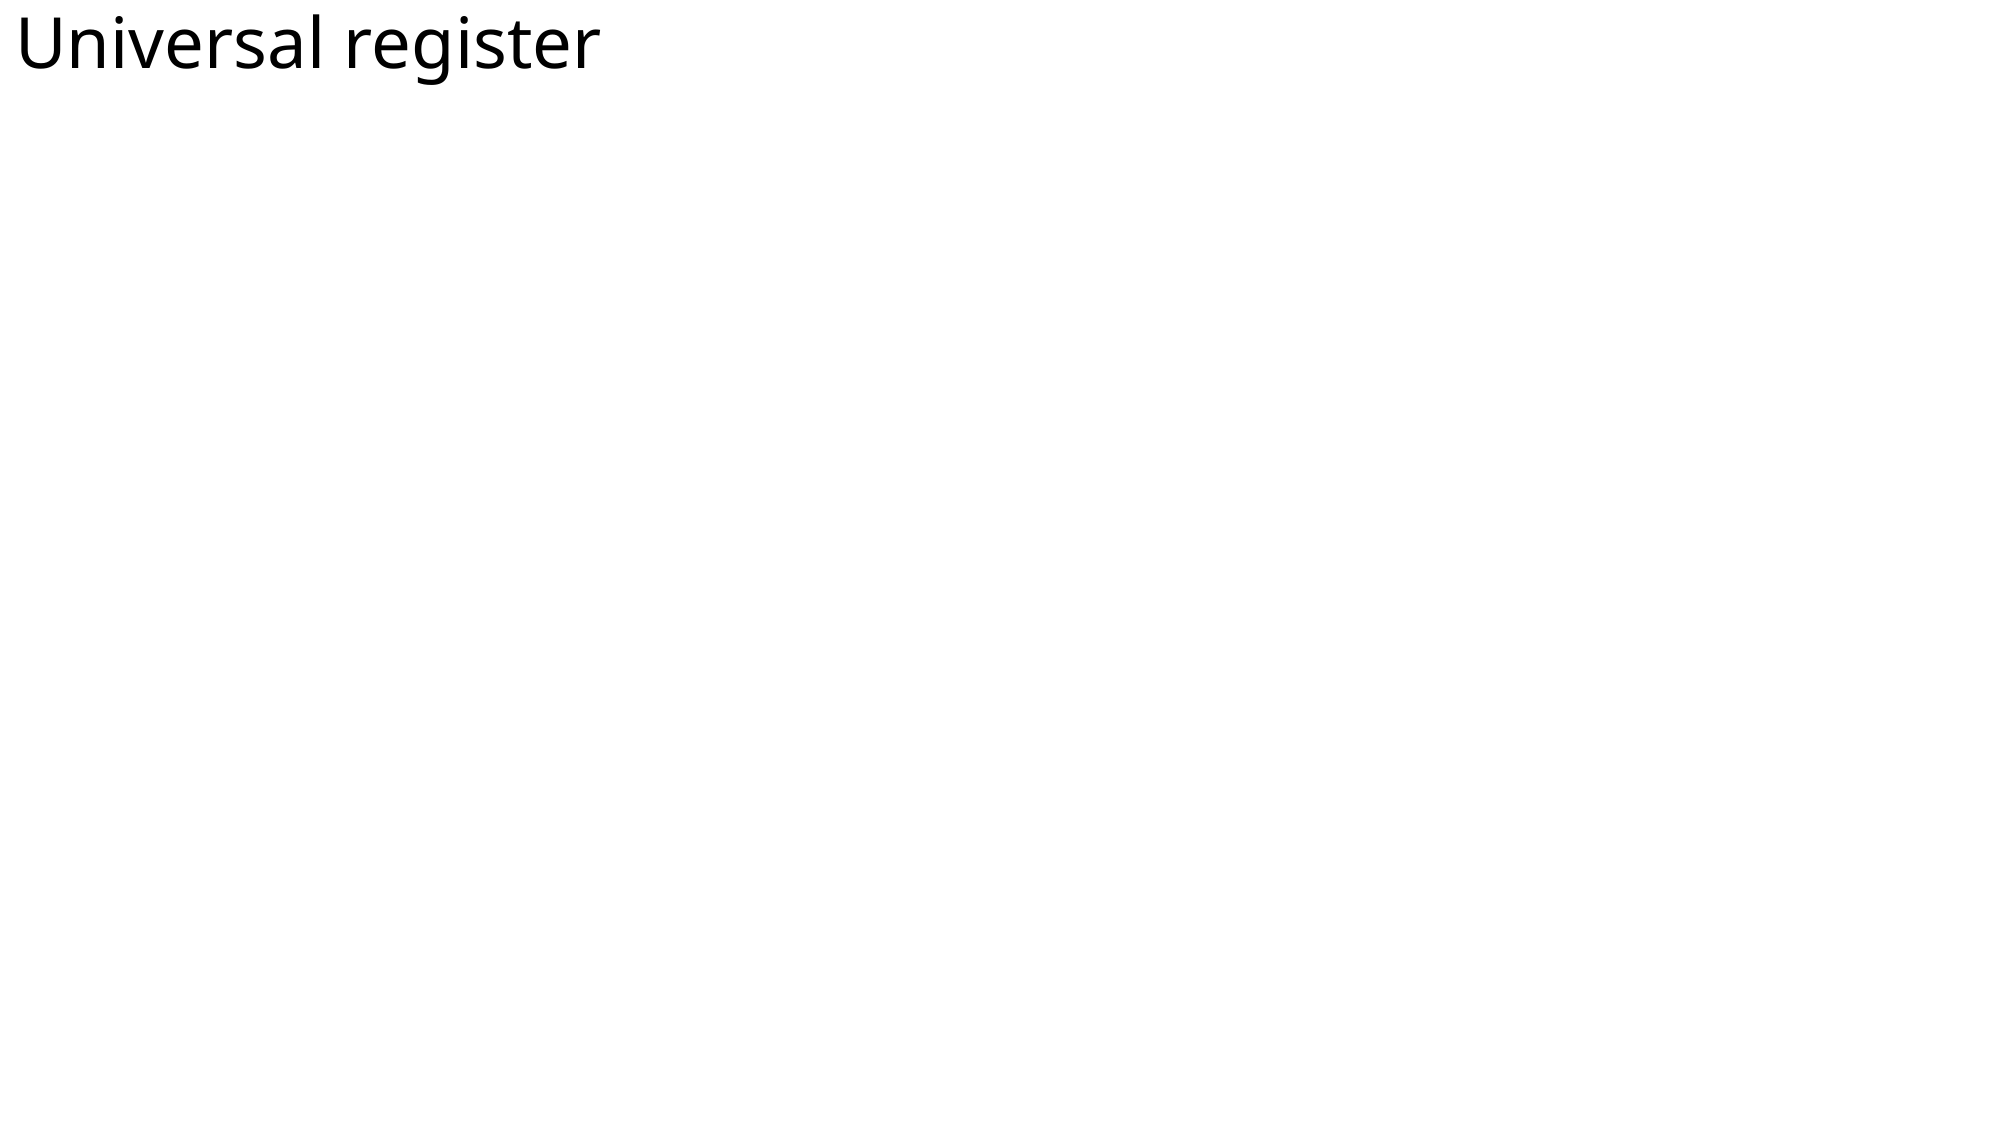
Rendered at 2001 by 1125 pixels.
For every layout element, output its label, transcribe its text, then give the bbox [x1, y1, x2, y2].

title Universal register [0, 0, 1725, 93]
